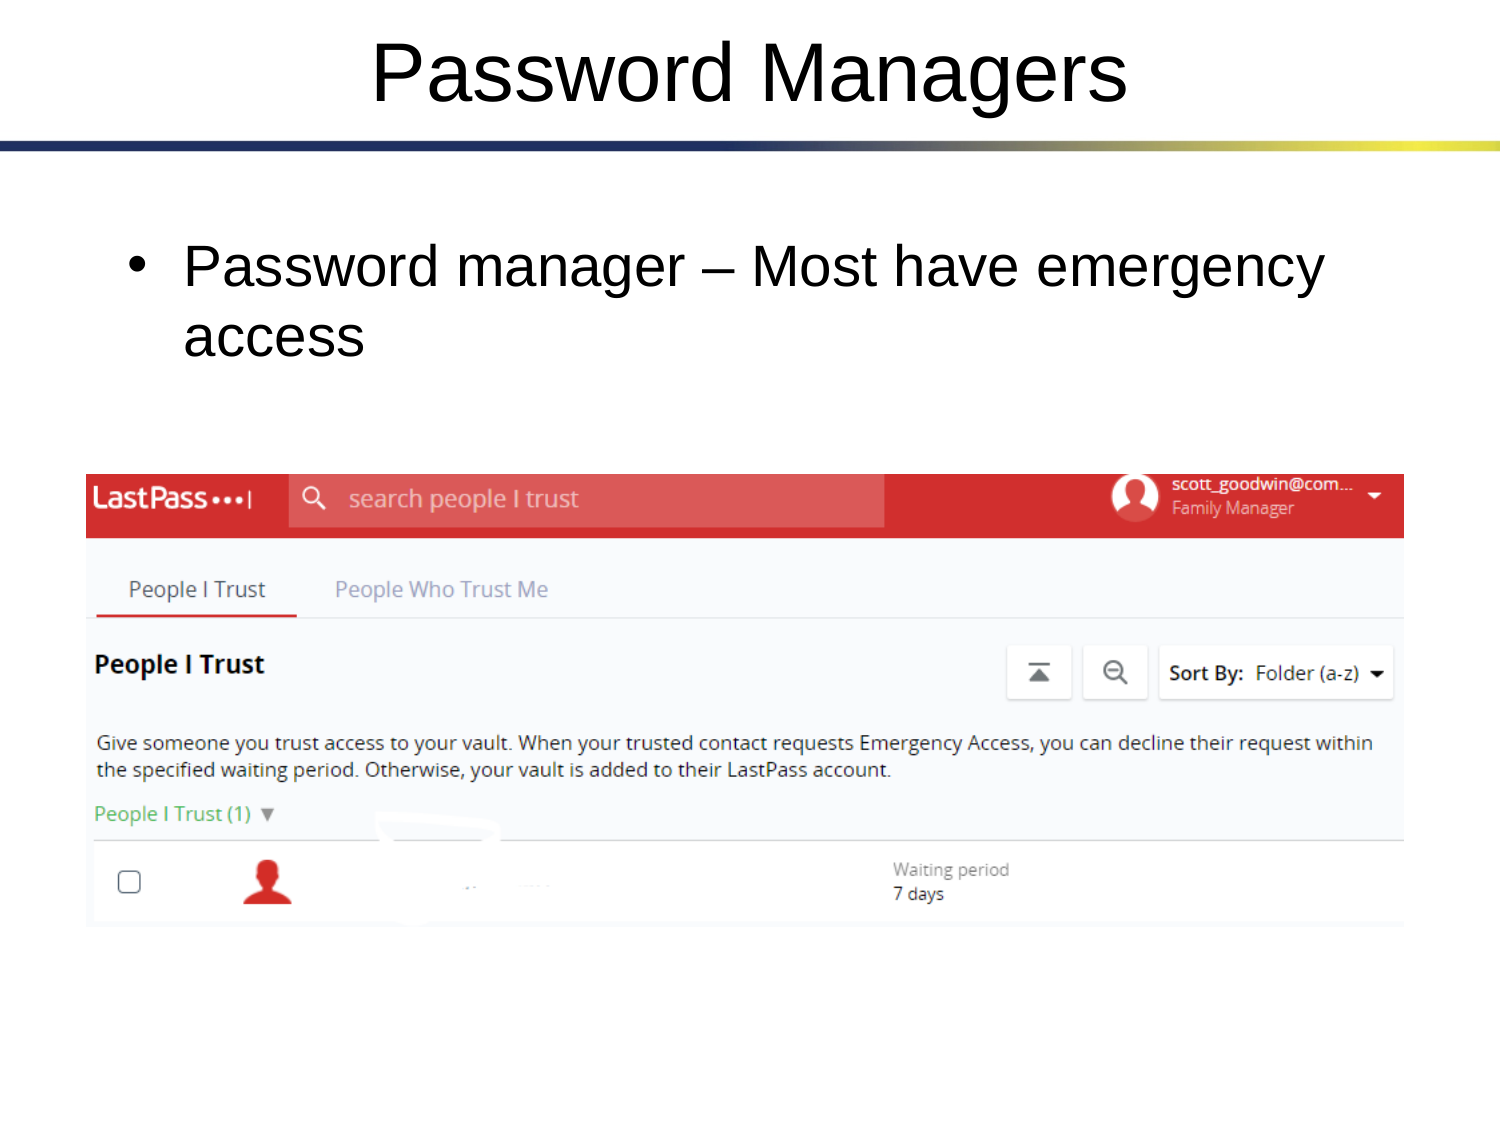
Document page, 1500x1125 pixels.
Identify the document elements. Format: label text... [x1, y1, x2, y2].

picture [0, 137, 1500, 1125]
list Password manager – Most have emergency access [112, 221, 1463, 1002]
title Password Managers [0, 0, 1500, 137]
